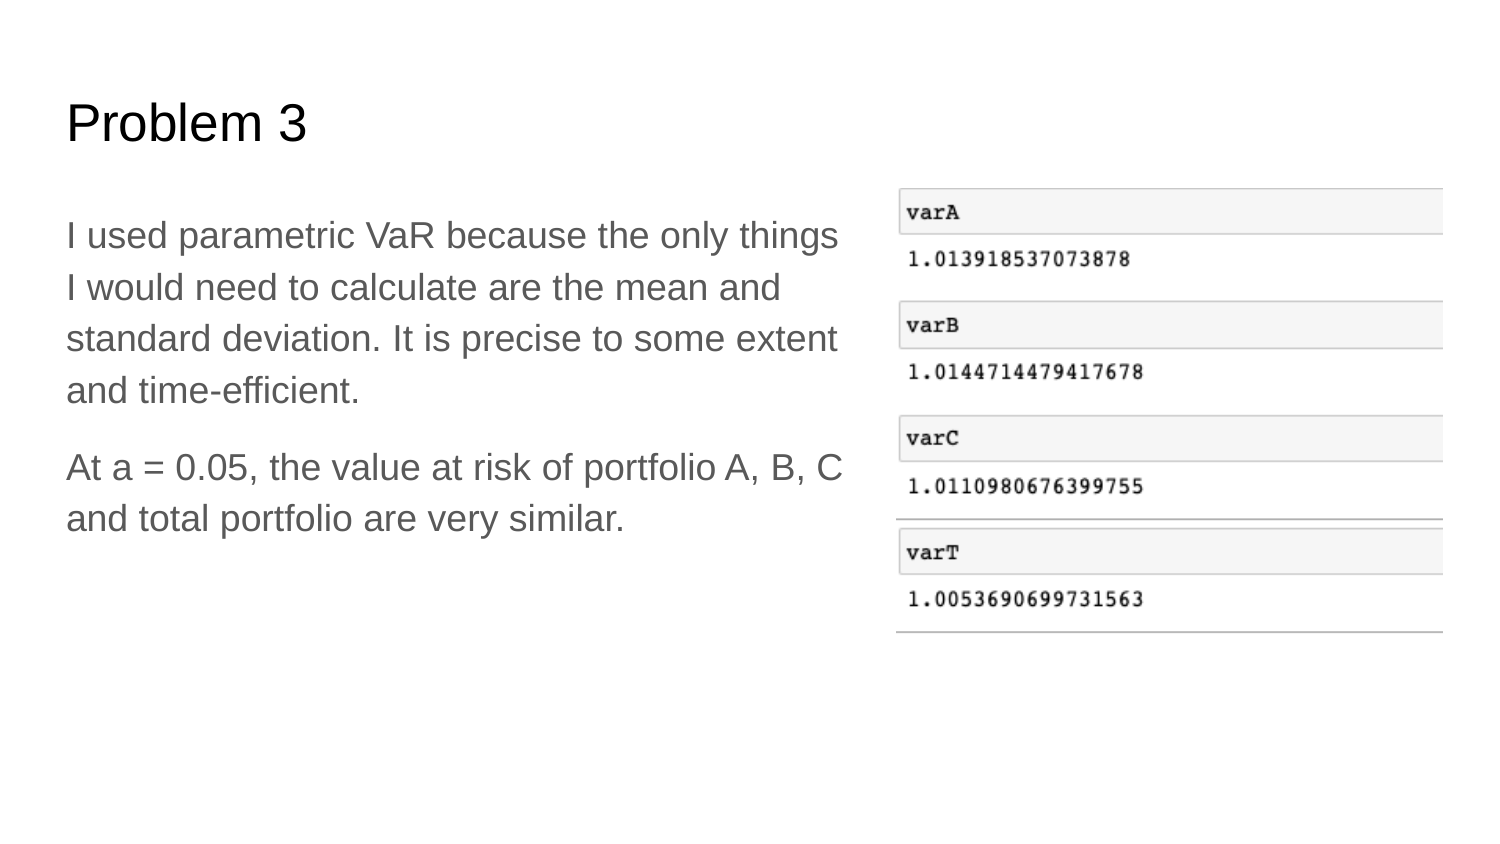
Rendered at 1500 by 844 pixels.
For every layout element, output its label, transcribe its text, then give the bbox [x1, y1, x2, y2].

list I used parametric VaR because the only things I would need to calculate are the mean and standard deviation. It is precise to some extent and time-efficient. At a = 0.05, the value at risk of portfolio A, B, C and total portfolio are very similar. [51, 189, 865, 627]
title Problem 3 [51, 72, 1449, 167]
picture [896, 188, 1443, 641]
